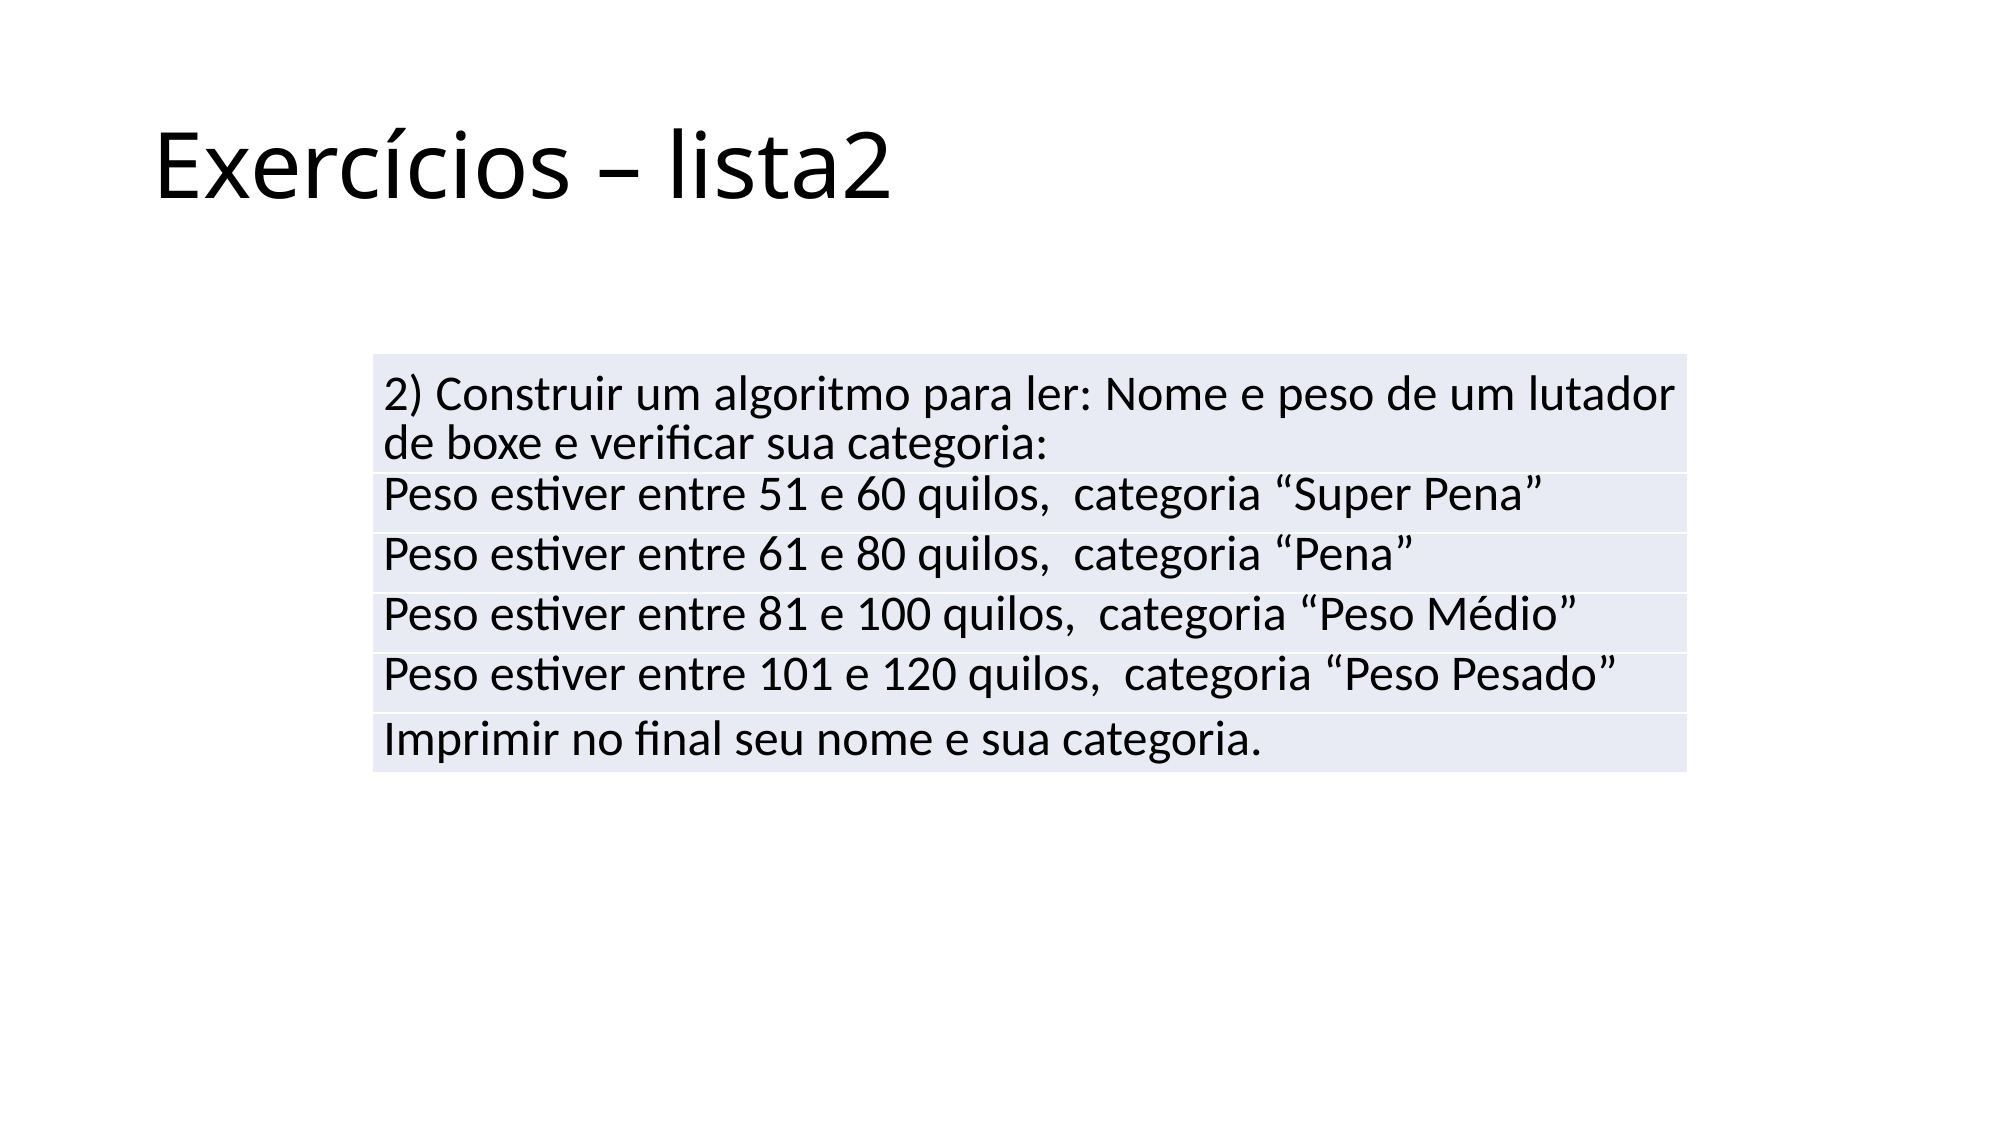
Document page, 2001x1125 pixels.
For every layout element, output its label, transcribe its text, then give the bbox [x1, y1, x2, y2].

table_header 2) Construir um algoritmo para ler: Nome e peso de um lutador de boxe e verificar sua categoria: [373, 354, 1687, 472]
title Exercícios – lista2 [137, 59, 1863, 278]
table_cell Peso estiver entre 101 e 120 quilos, categoria “Peso Pesado” [373, 654, 1687, 712]
table_cell Peso estiver entre 81 e 100 quilos, categoria “Peso Médio” [373, 594, 1687, 652]
table_cell Peso estiver entre 61 e 80 quilos, categoria “Pena” [373, 534, 1687, 592]
table_cell Peso estiver entre 51 e 60 quilos, categoria “Super Pena” [373, 474, 1687, 532]
table_cell Imprimir no final seu nome e sua categoria. [373, 714, 1687, 772]
